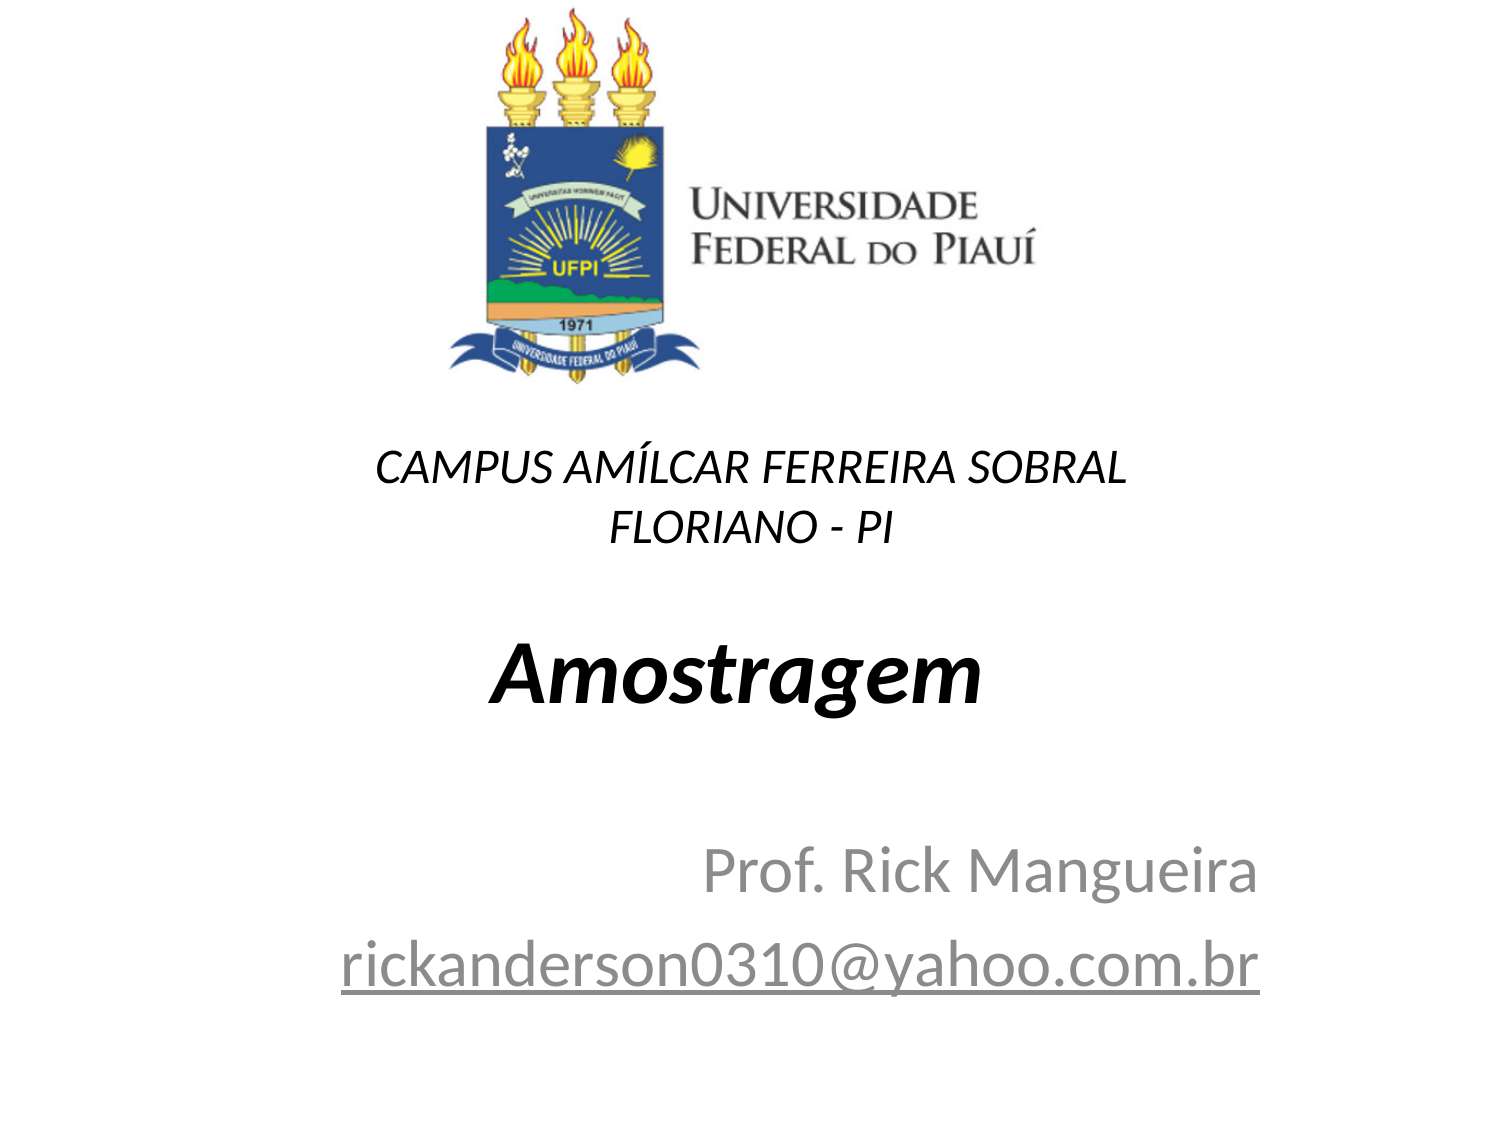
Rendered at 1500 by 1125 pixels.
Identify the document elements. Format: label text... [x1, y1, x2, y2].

text_box CAMPUS AMÍLCAR FERREIRA SOBRAL FLORIANO - PI [135, 426, 1368, 561]
text_box Prof. Rick Mangueira rickanderson0310@yahoo.com.br [224, 818, 1275, 1106]
picture [407, 0, 1105, 408]
title Amostragem [53, 581, 1424, 752]
